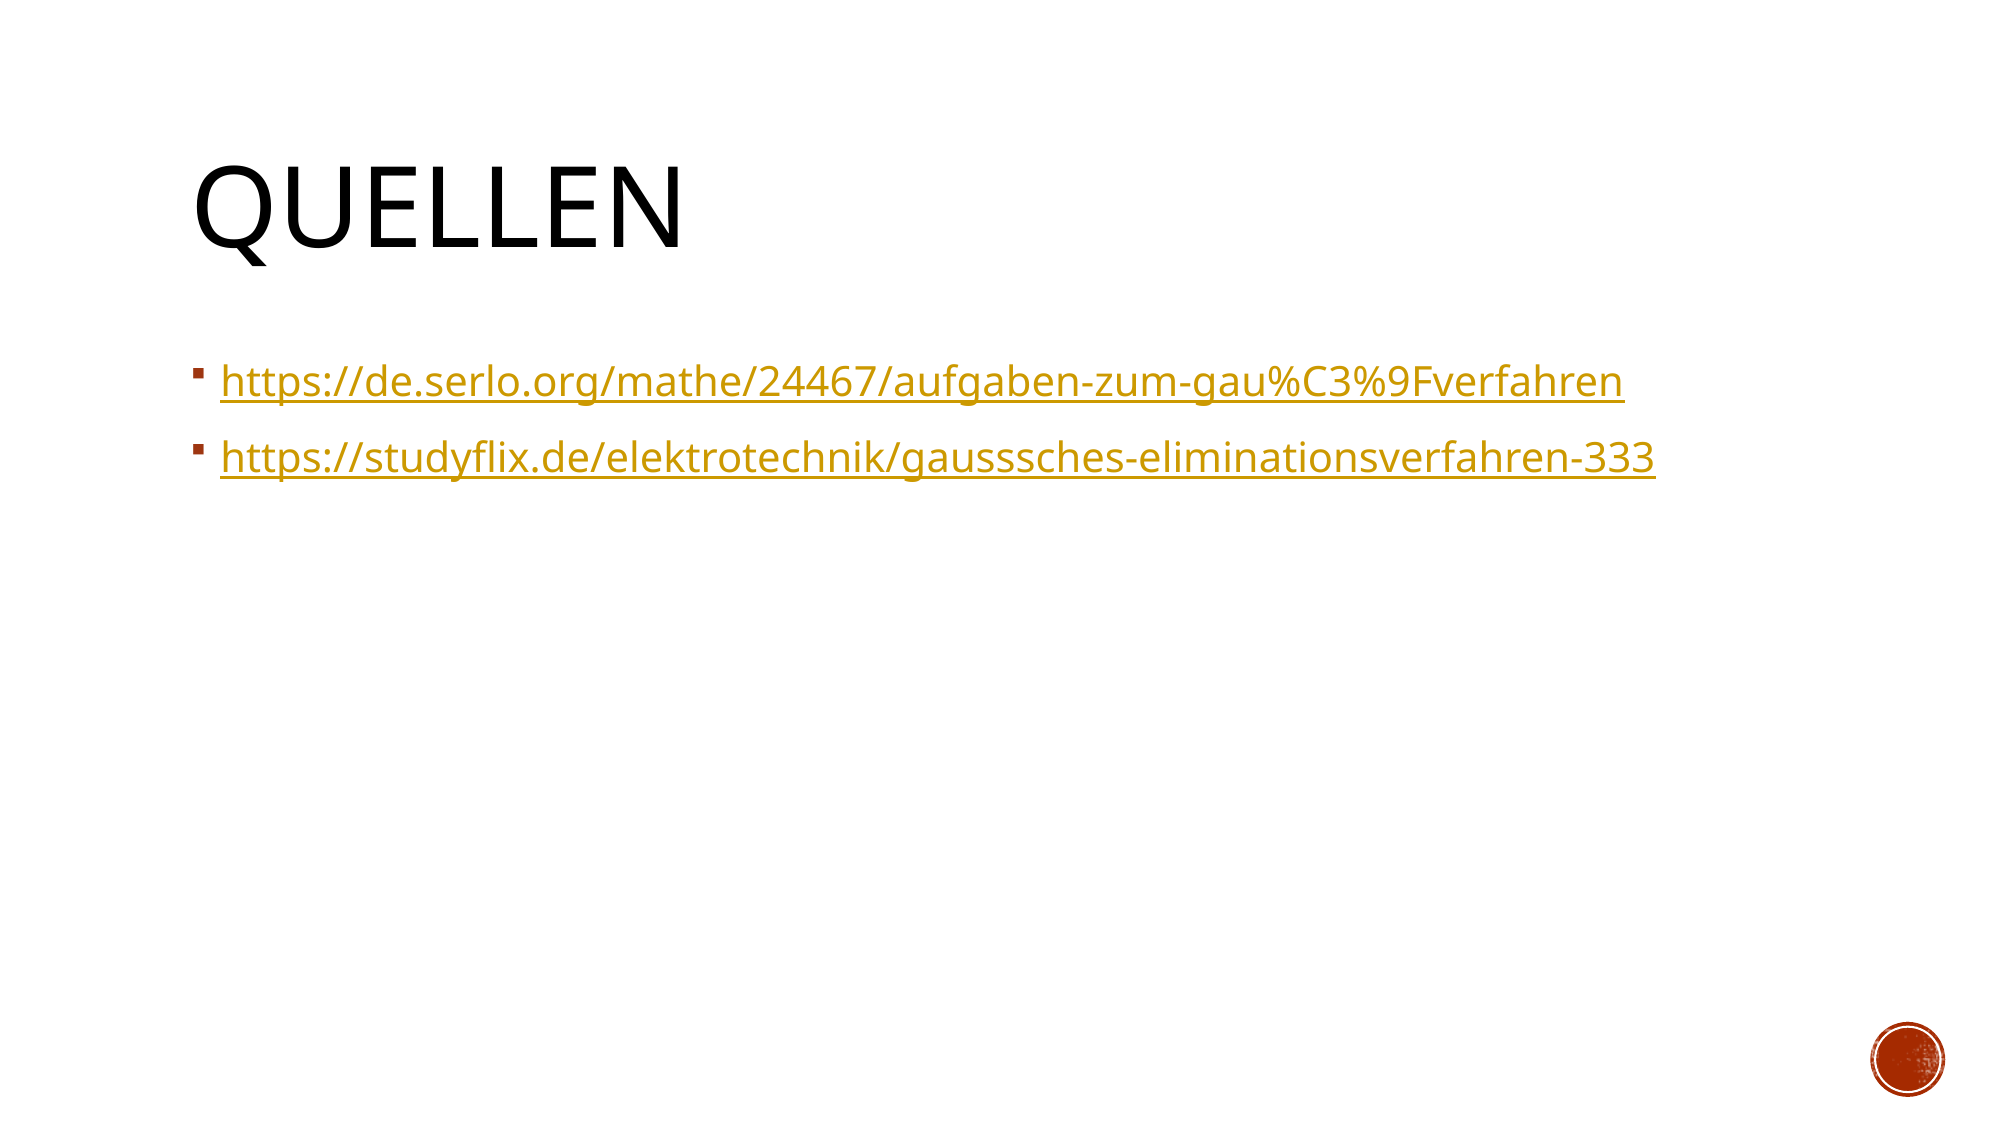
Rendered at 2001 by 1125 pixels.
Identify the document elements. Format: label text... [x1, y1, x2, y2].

list https://de.serlo.org/mathe/24467/aufgaben-zum-gau%C3%9Fverfahren https://studyflix.de/elektrotechnik/gausssches-eliminationsverfahren-333 [175, 348, 1826, 1013]
title quellen [175, 79, 1826, 344]
